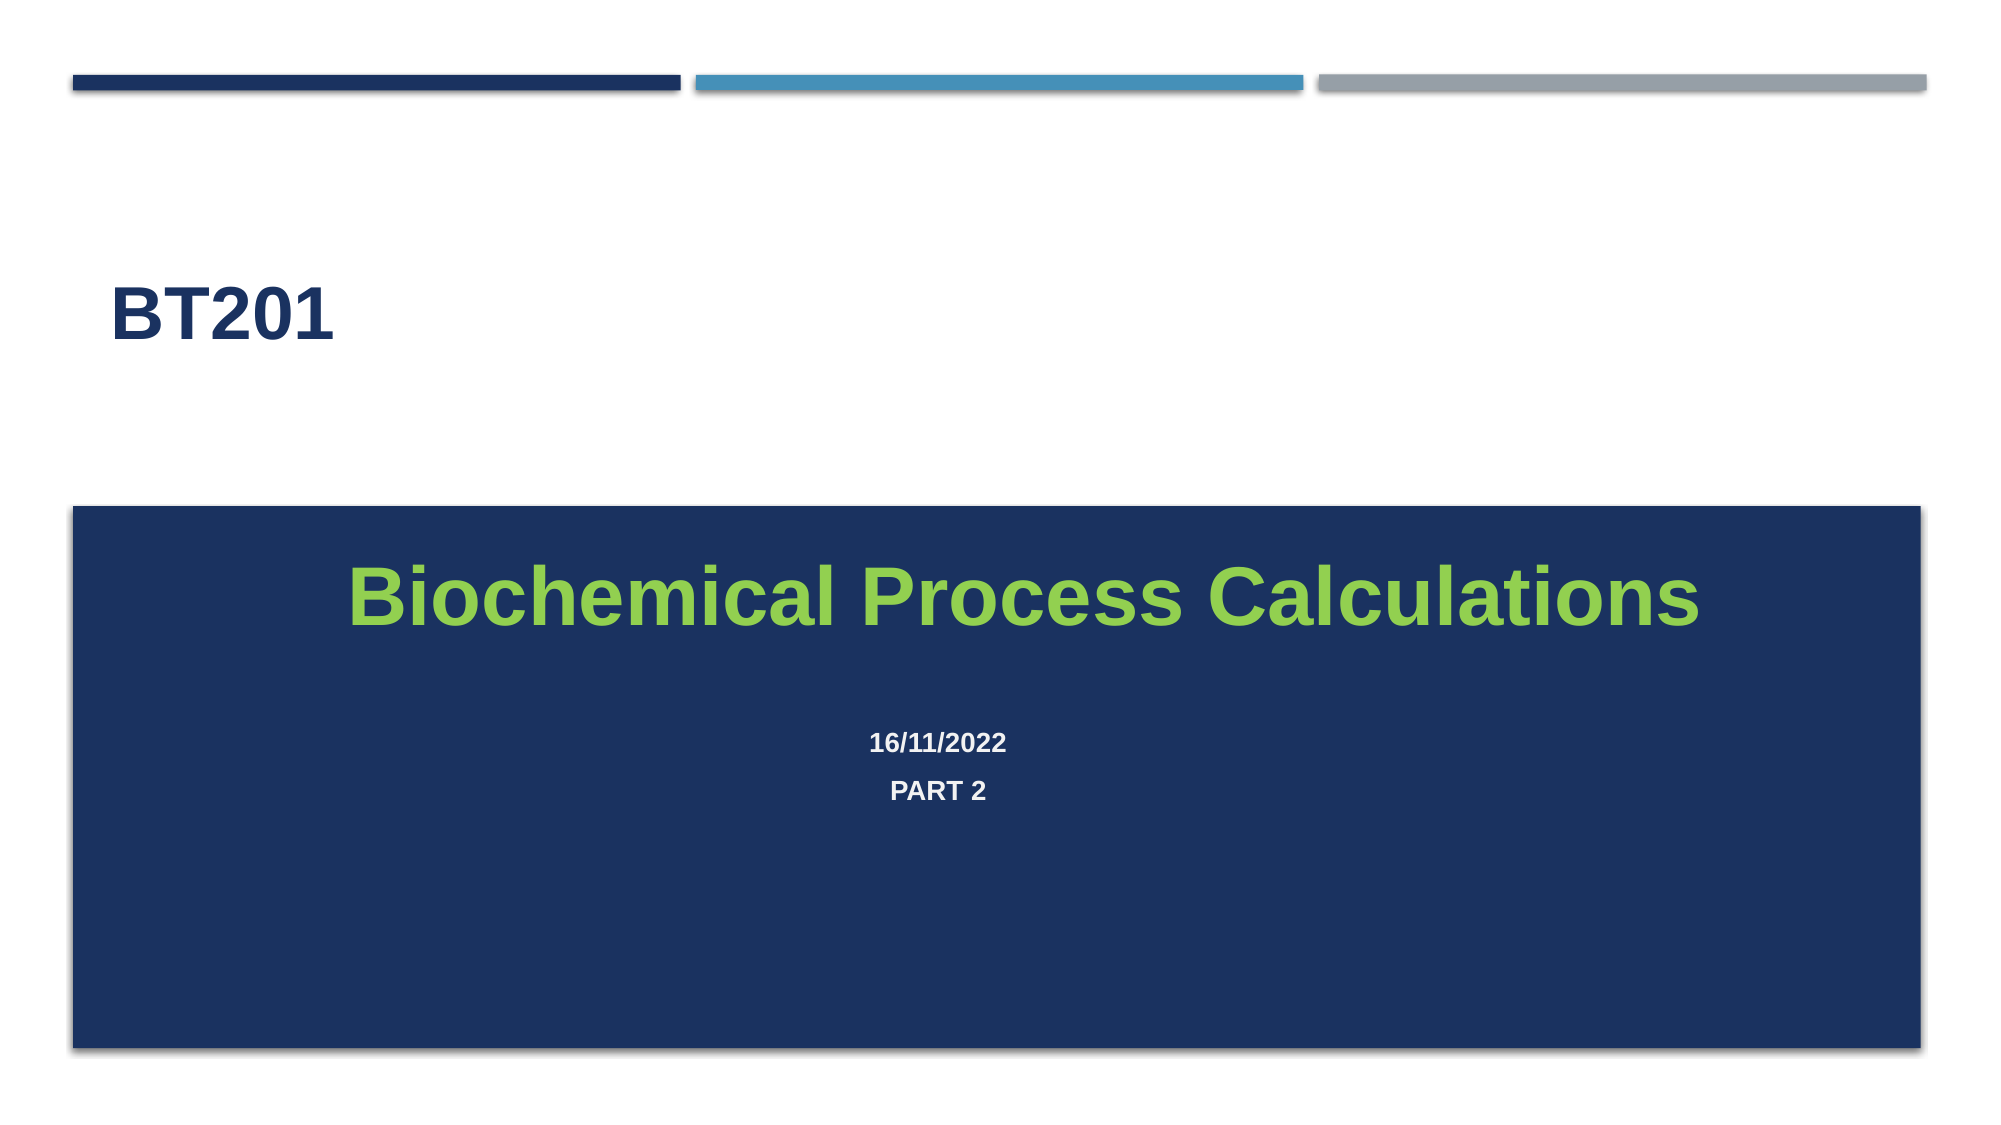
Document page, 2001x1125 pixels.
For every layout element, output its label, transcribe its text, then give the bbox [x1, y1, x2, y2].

text_box Biochemical Process Calculations [333, 535, 1719, 710]
title BT201 [95, 120, 1899, 363]
text_box 16/11/2022 Part 2 [679, 717, 1197, 814]
